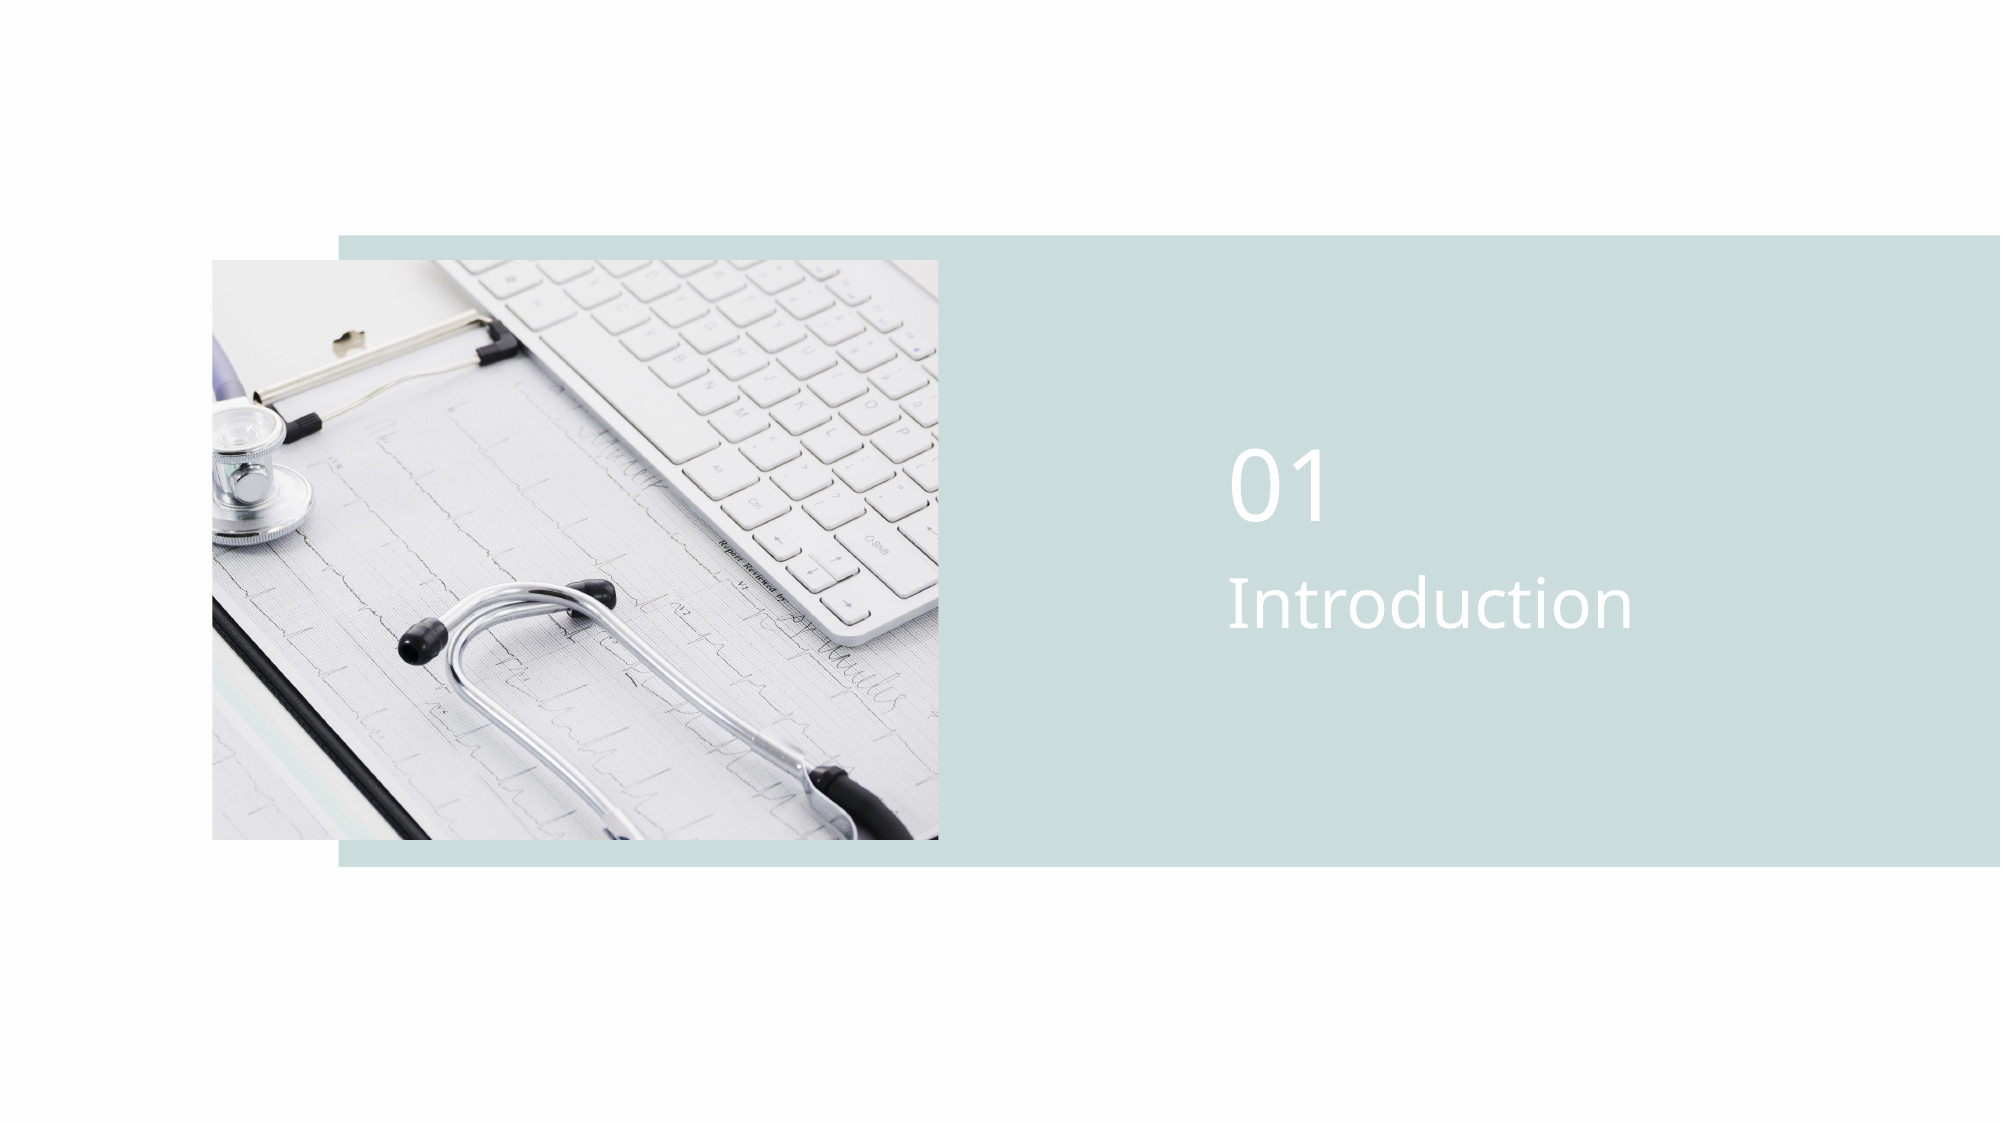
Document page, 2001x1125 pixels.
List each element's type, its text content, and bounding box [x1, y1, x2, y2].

picture [212, 260, 939, 840]
title 01 [1207, 483, 1570, 562]
text_box [338, 235, 2000, 867]
title Introduction [1207, 530, 2000, 672]
